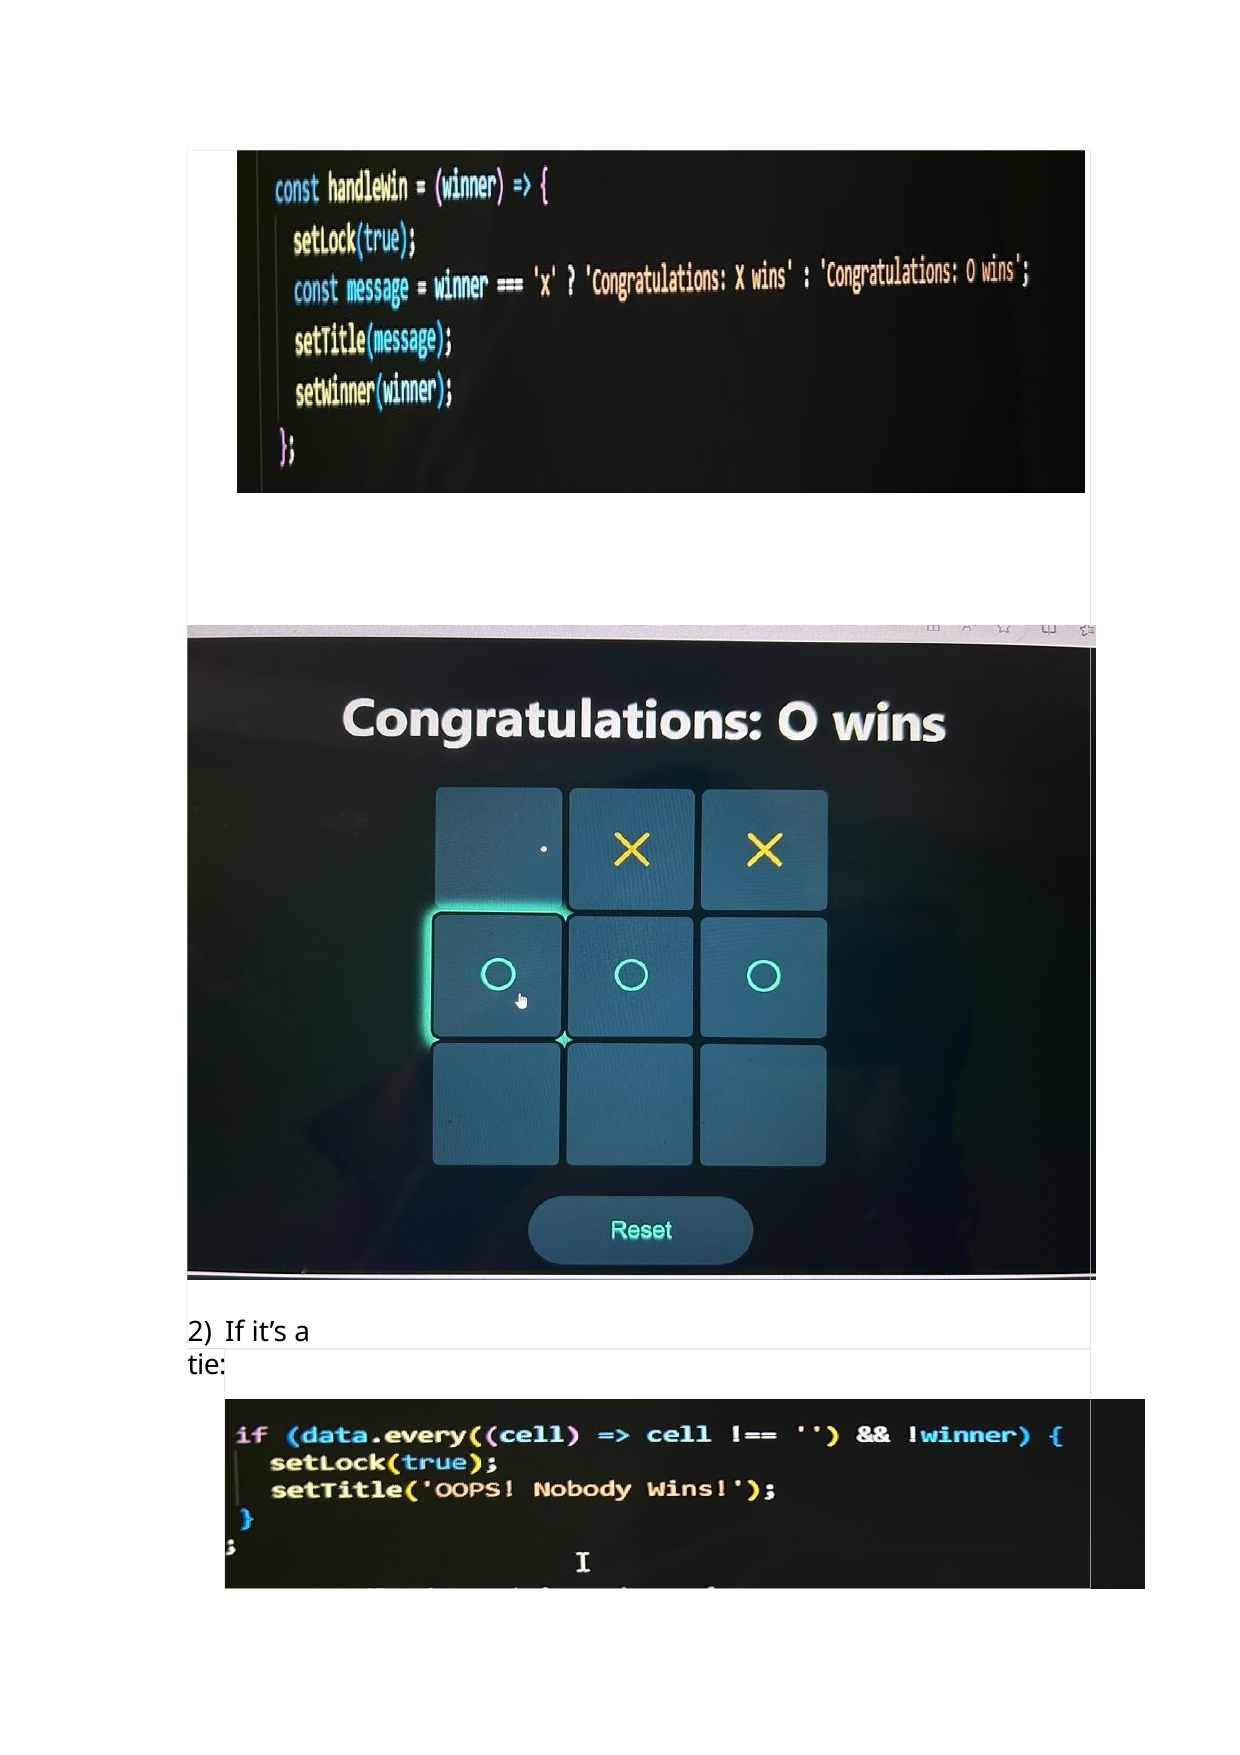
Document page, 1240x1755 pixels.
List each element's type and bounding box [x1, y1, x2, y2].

text_box [186, 149, 1096, 1289]
text_box [186, 1289, 1145, 1589]
